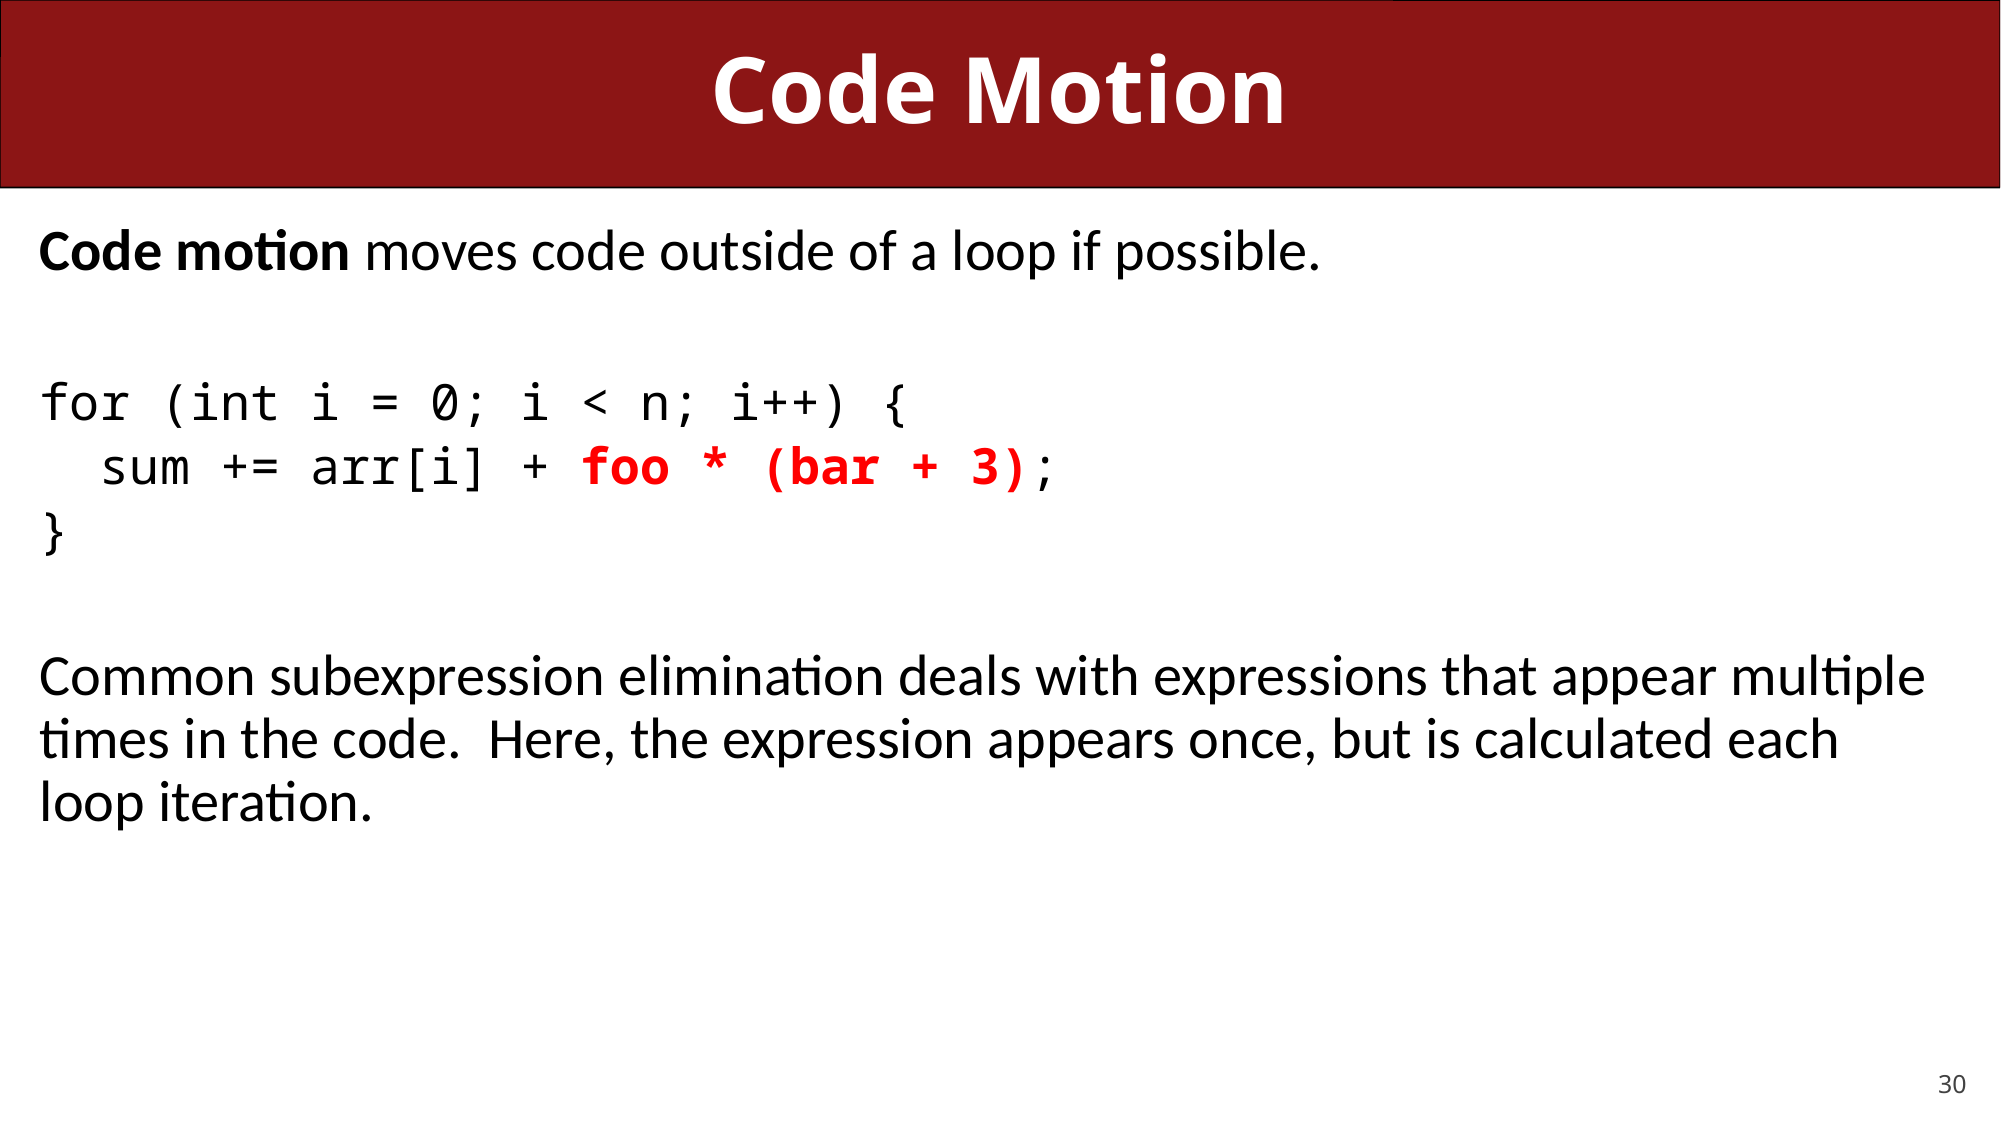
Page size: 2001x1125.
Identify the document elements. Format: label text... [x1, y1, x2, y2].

title Code Motion [75, 0, 1925, 188]
list Code motion moves code outside of a loop if possible. for (int i = 0; i < n; i++) { sum += arr[i] + foo * (bar + 3); } Common subexpression elimination deals with expressions that appear multiple times in the code. Here, the expression appears once, but is calculated each loop iteration. [24, 212, 1963, 1063]
